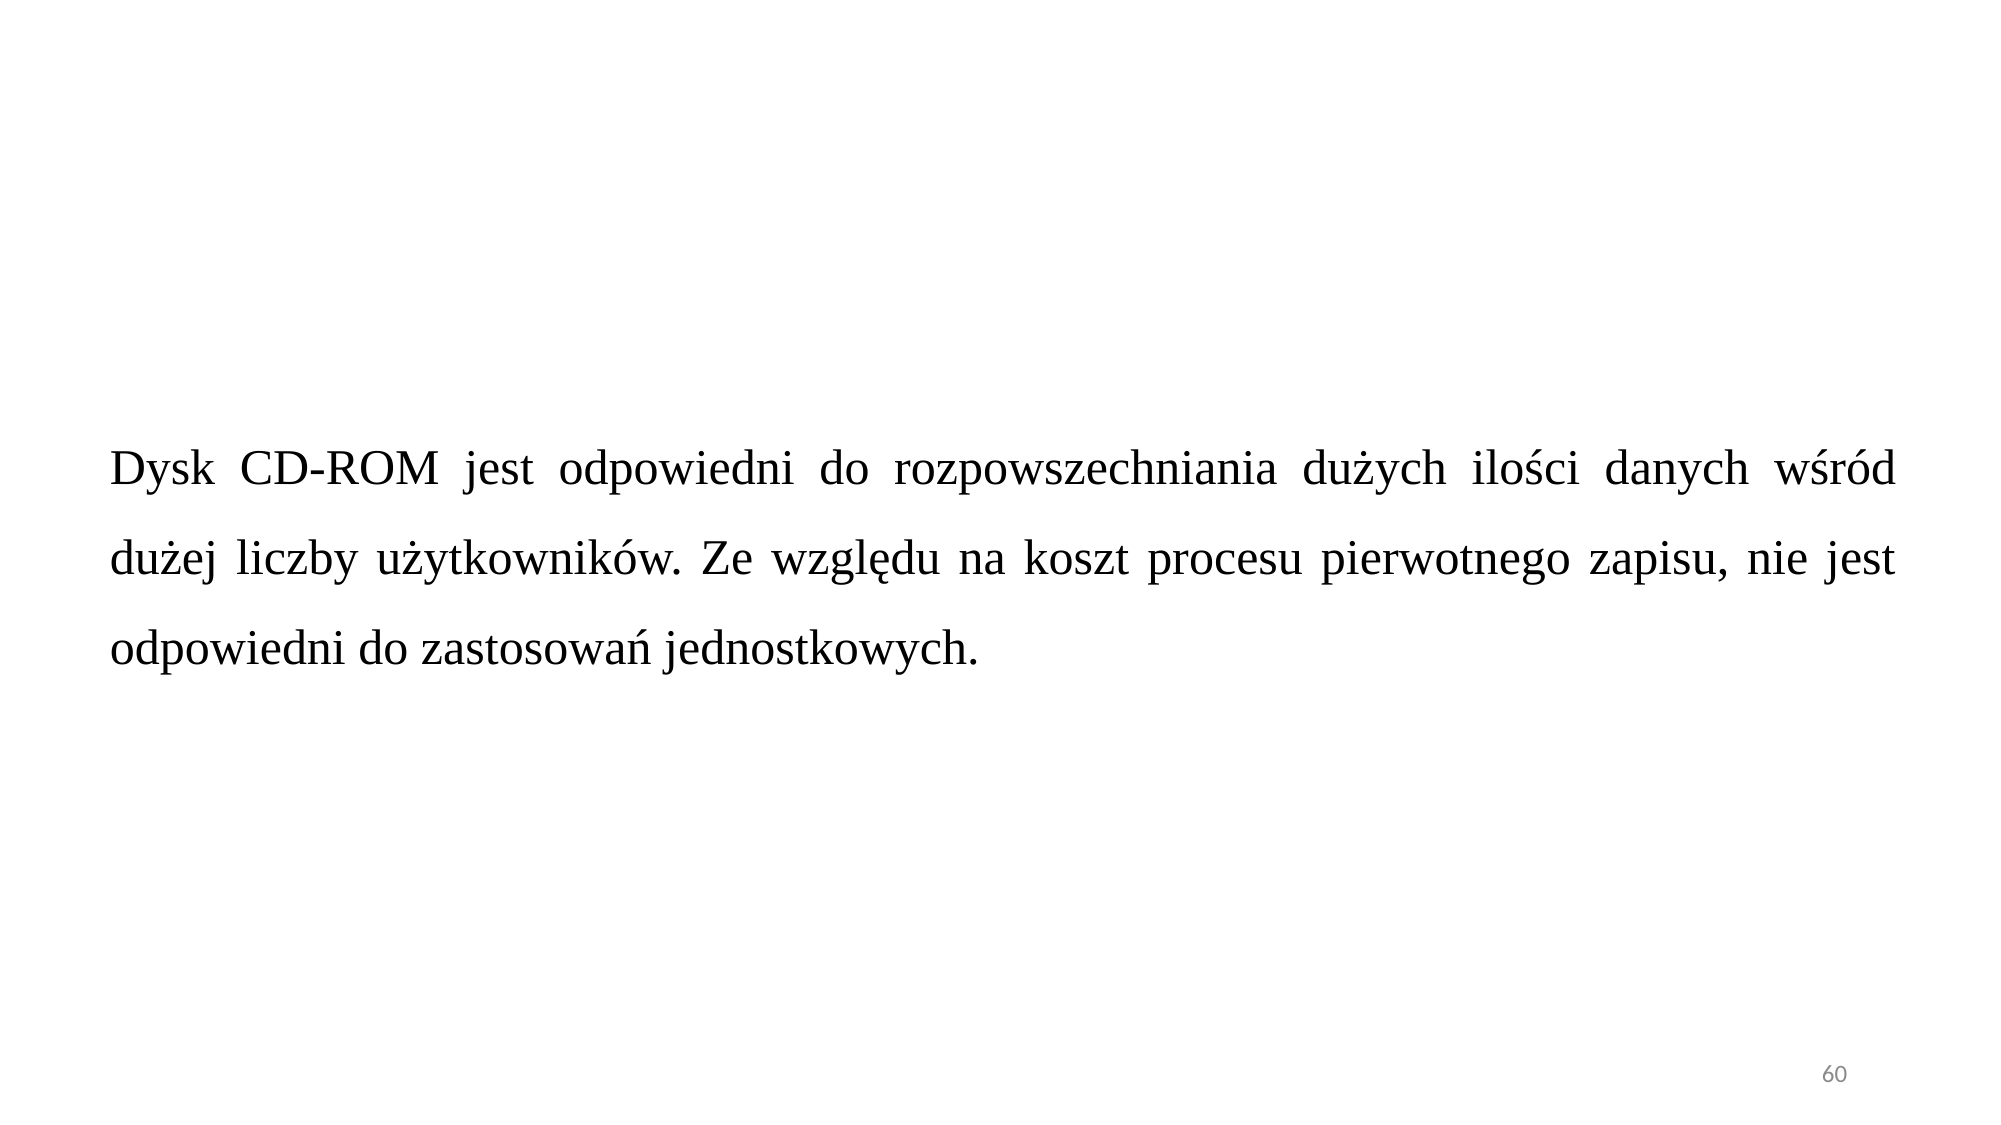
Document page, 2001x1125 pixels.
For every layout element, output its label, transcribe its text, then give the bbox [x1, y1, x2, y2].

slide_number 60 [1412, 1042, 1863, 1103]
text_box Dysk CD-ROM jest odpowiedni do rozpowszechniania dużych ilości danych wśród dużej liczby użytkowników. Ze względu na koszt procesu pierwotnego zapisu, nie jest odpowiedni do zastosowań jednostkowych. [95, 397, 1912, 682]
